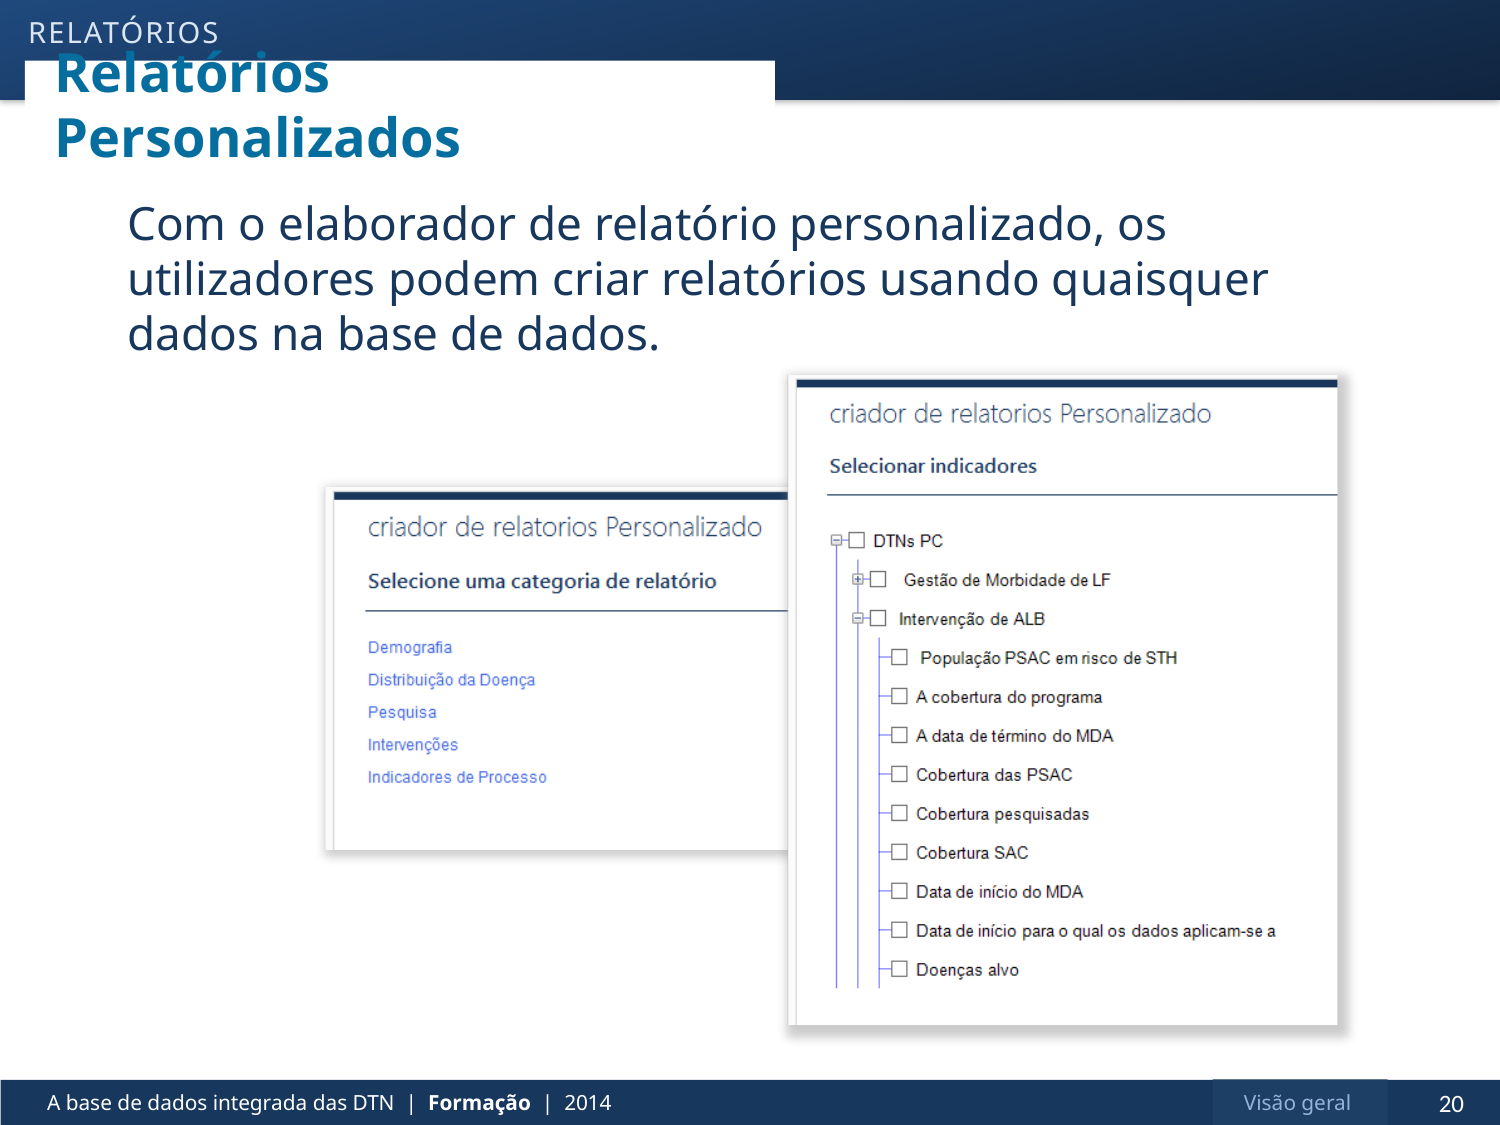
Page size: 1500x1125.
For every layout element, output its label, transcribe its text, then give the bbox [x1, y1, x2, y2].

list relatórios [28, 6, 313, 58]
list Com o elaborador de relatório personalizado, os utilizadores podem criar relatórios usando quaisquer dados na base de dados. [112, 187, 1325, 930]
picture [324, 374, 1338, 1026]
title Relatórios Personalizados [24, 60, 775, 146]
